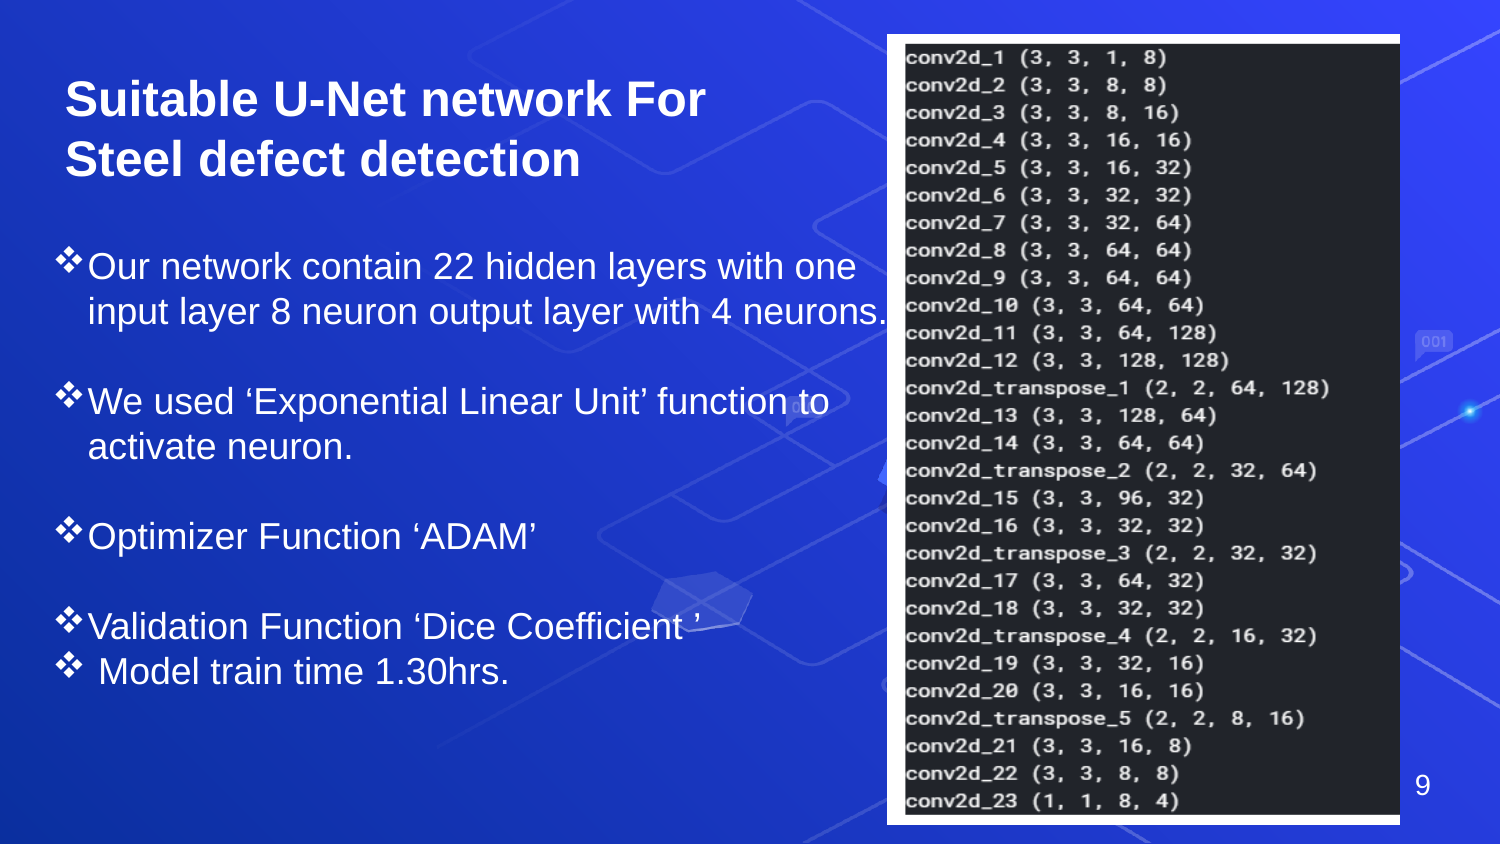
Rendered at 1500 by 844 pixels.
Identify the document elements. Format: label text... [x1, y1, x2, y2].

picture [0, 0, 1500, 844]
text_box Our network contain 22 hidden layers with one input layer 8 neuron output layer with 4 neurons. We used ‘Exponential Linear Unit’ function to activate neuron. Optimizer Function ‘ADAM’ Validation Function ‘Dice Coefficient ’ Model train time 1.30hrs. [37, 234, 882, 700]
text_box Suitable U-Net network For Steel defect detection [49, 59, 813, 194]
text_box 9 [1404, 759, 1500, 809]
